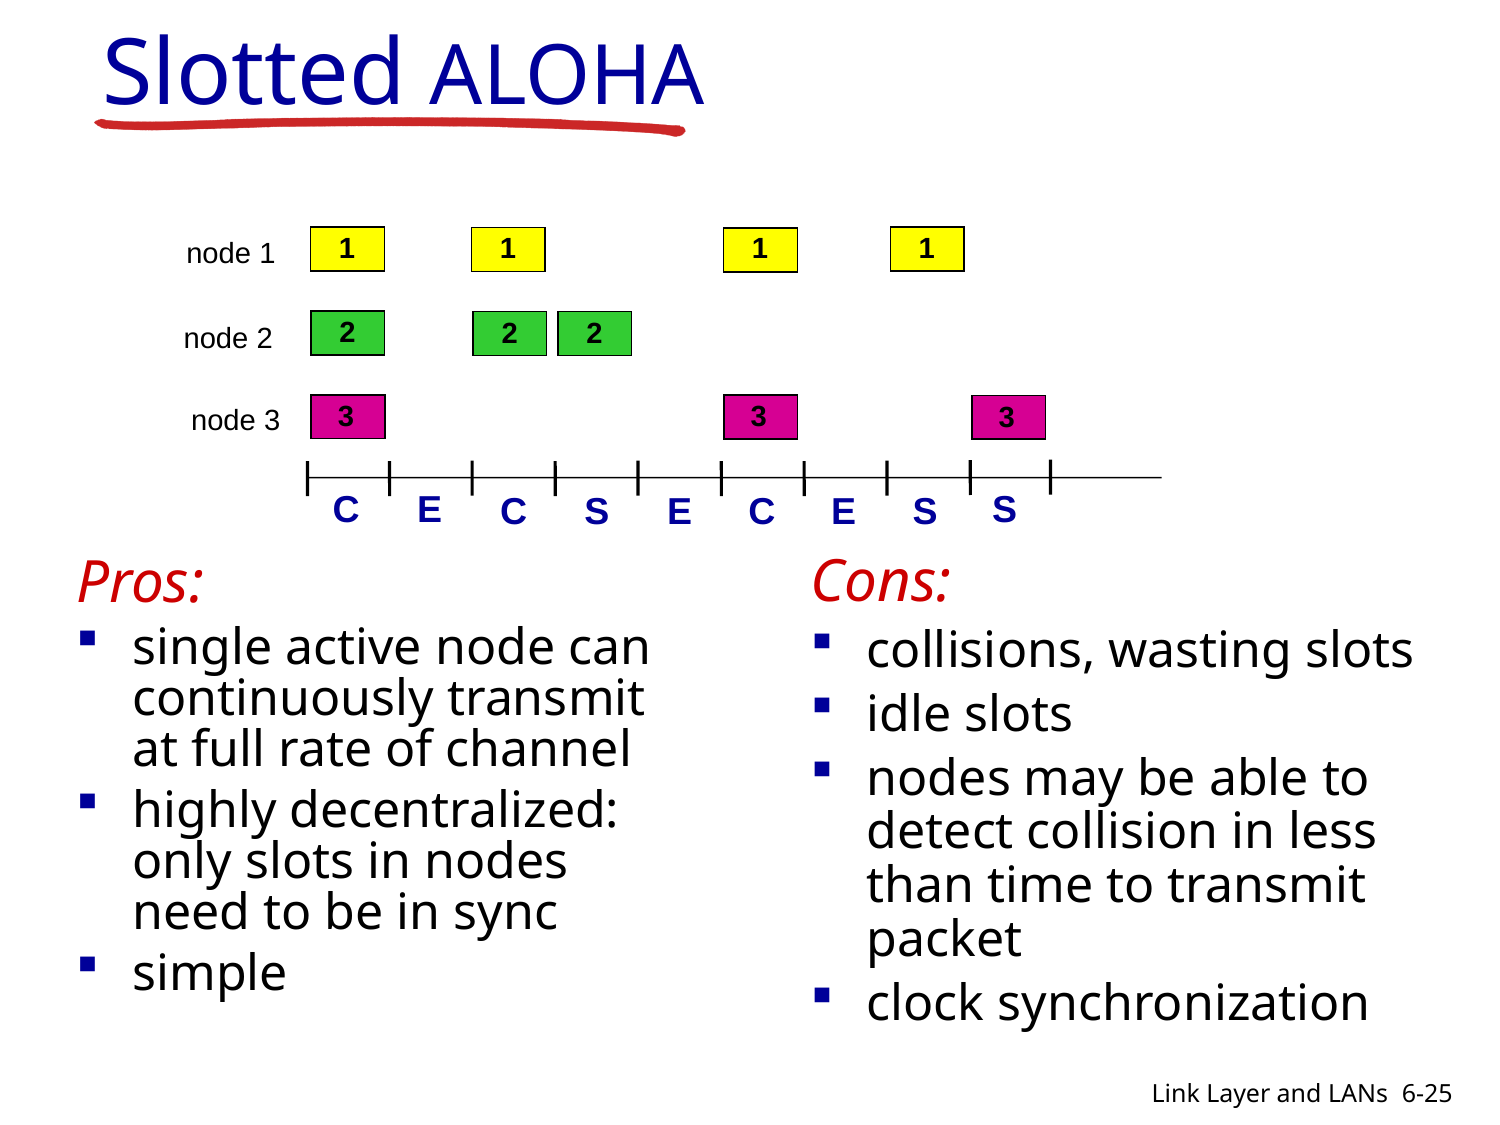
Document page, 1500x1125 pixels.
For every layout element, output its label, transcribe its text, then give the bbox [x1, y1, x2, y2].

footer Link Layer and LANs [1045, 1069, 1404, 1110]
list Cons: collisions, wasting slots idle slots nodes may be able to detect collision in less than time to transmit packet clock synchronization [795, 543, 1494, 1069]
title Slotted ALOHA [87, 17, 901, 118]
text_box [168, 221, 1162, 540]
list Pros: single active node can continuously transmit at full rate of channel highly decentralized: only slots in nodes need to be in sync simple [61, 547, 713, 1073]
slide_number 6-25 [1387, 1069, 1478, 1115]
picture [91, 112, 692, 142]
